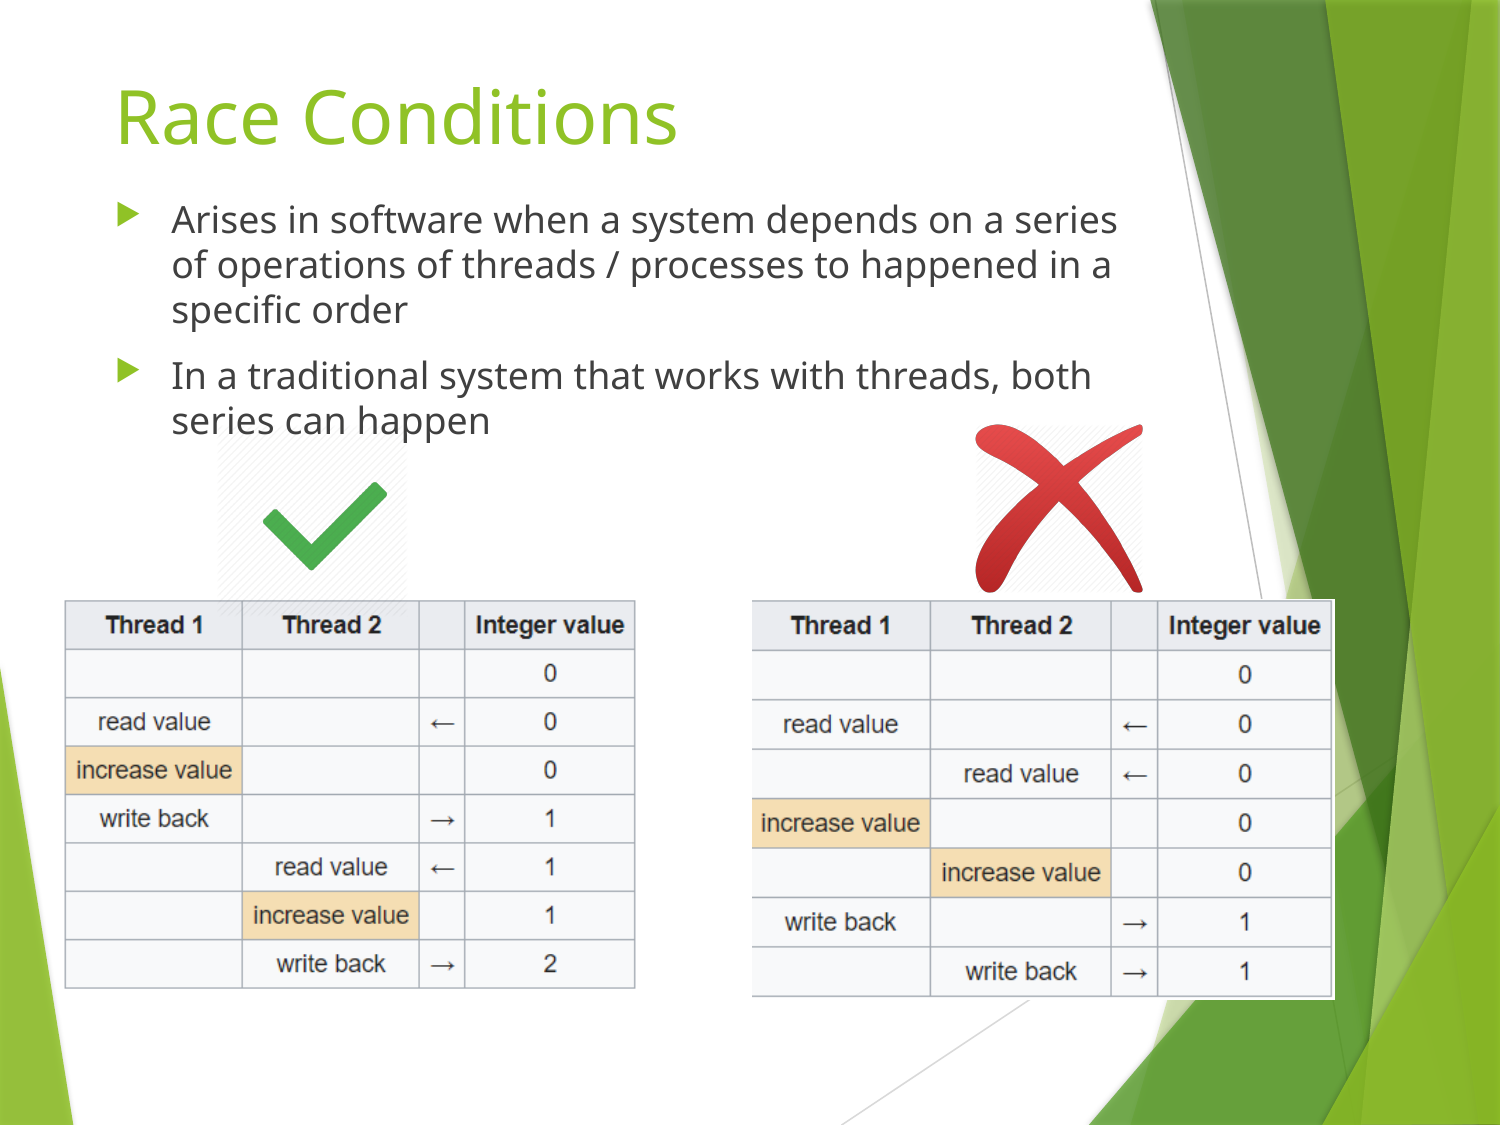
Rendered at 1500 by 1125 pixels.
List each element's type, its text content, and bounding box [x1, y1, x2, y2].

picture [752, 599, 1335, 1001]
list Arises in software when a system depends on a series of operations of threads / processes to happened in a specific order In a traditional system that works with threads, both series can happen [99, 188, 1142, 825]
picture [61, 424, 637, 1001]
title Race Conditions [99, 62, 1142, 188]
picture [974, 424, 1143, 593]
